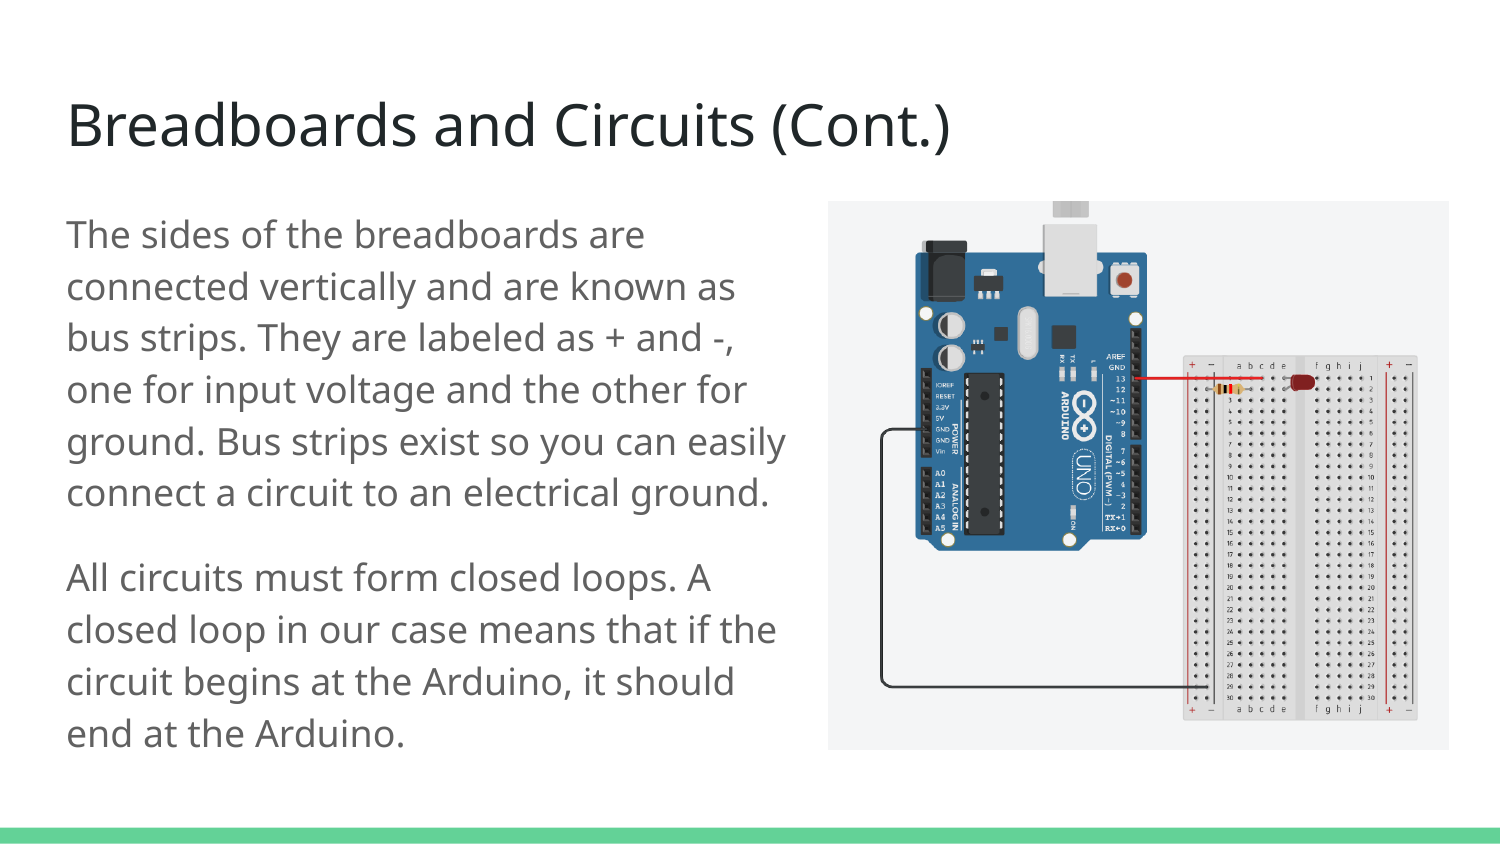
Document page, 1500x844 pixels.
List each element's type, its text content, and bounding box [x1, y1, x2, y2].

title Breadboards and Circuits (Cont.) [51, 72, 1449, 167]
list The sides of the breadboards are connected vertically and are known as bus strips. They are labeled as + and -, one for input voltage and the other for ground. Bus strips exist so you can easily connect a circuit to an electrical ground. All circuits must form closed loops. A closed loop in our case means that if the circuit begins at the Arduino, it should end at the Arduino. [51, 189, 808, 750]
picture [828, 201, 1450, 750]
